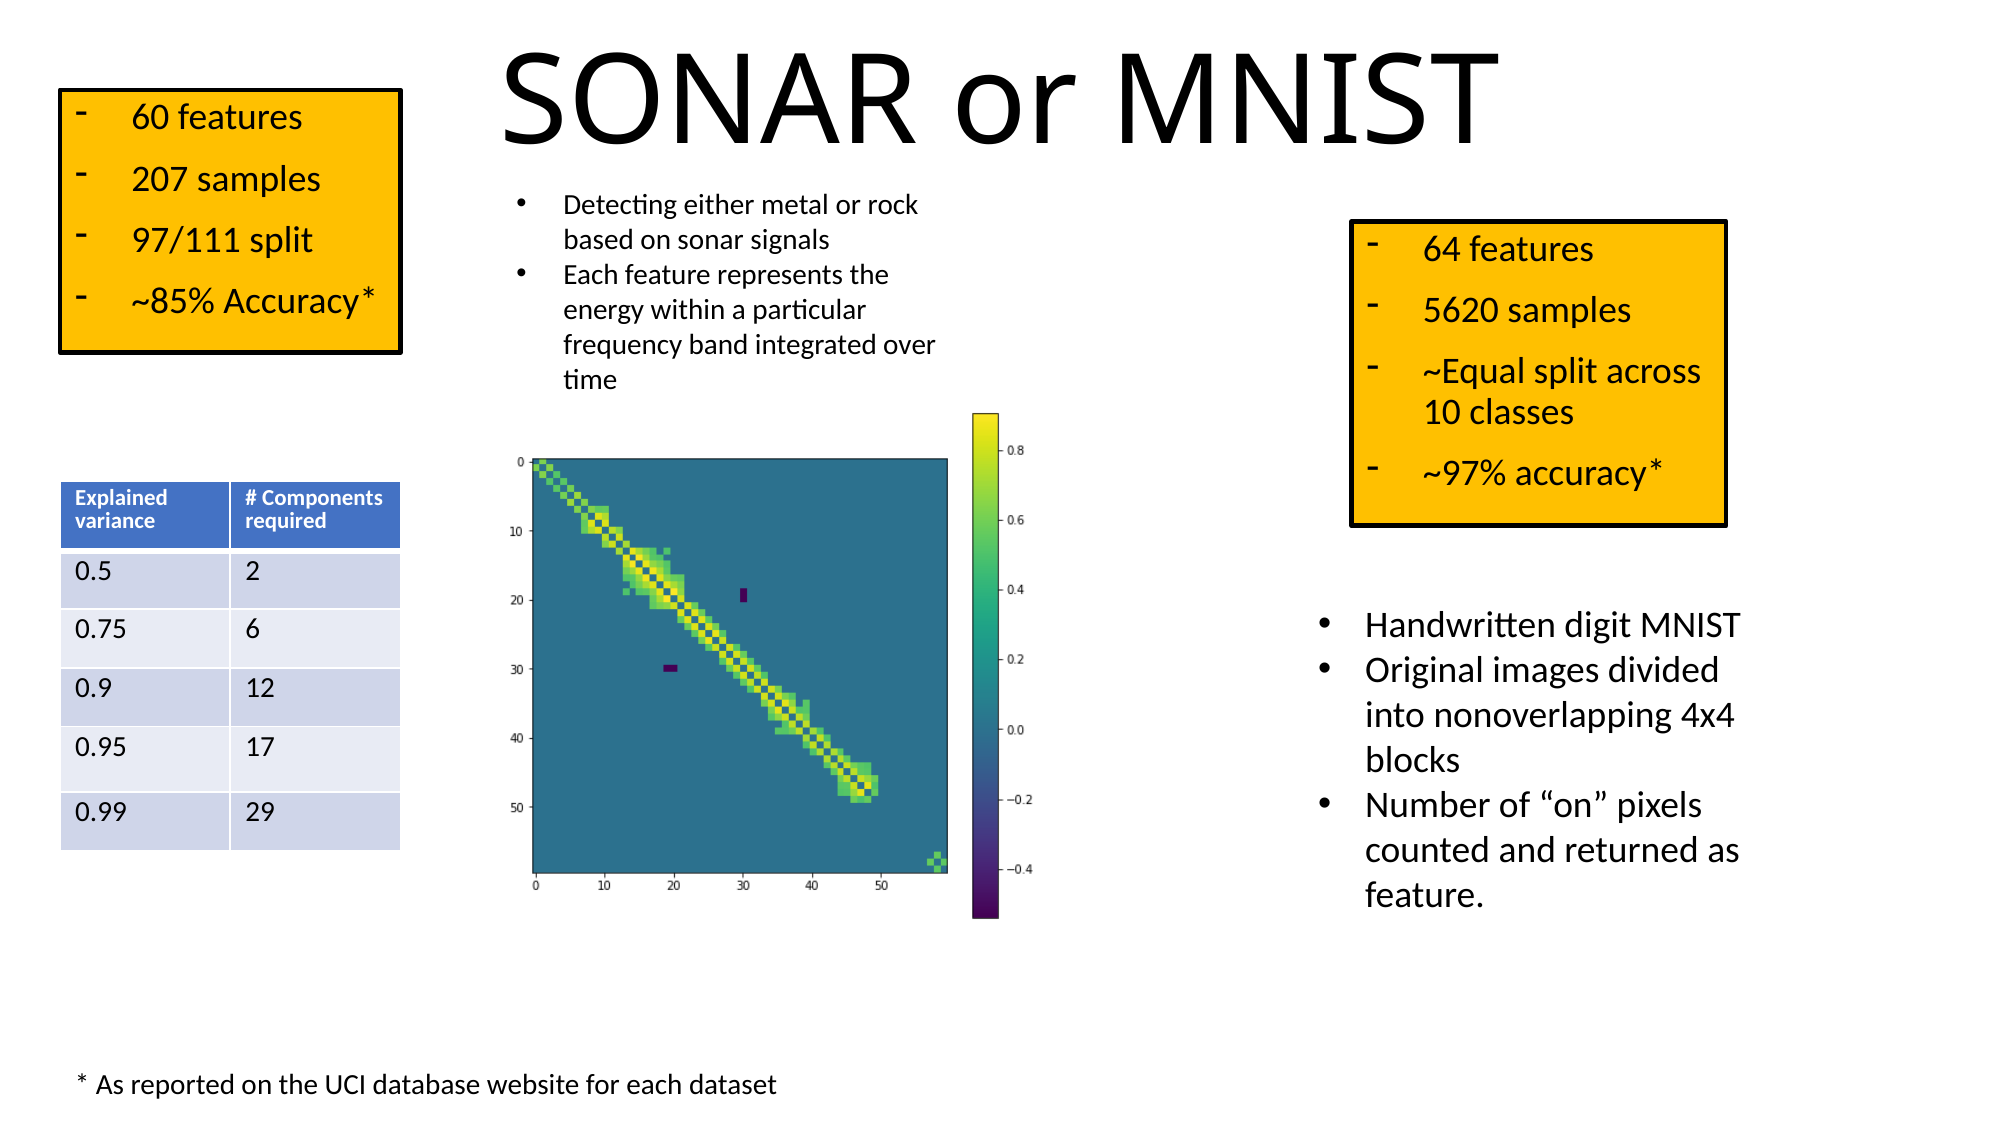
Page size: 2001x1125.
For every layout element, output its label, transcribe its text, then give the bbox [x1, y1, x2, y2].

table_cell 0.9 [61, 669, 229, 726]
text_box Handwritten digit MNIST Original images divided into nonoverlapping 4x4 blocks Number of “on” pixels counted and returned as feature. [1303, 592, 1775, 923]
table_header Explained variance [61, 482, 229, 548]
table_cell 17 [231, 727, 400, 791]
table_cell 6 [231, 610, 400, 667]
text_box Detecting either metal or rock based on sonar signals Each feature represents the energy within a particular frequency band integrated over time [501, 177, 973, 403]
picture [501, 405, 1043, 926]
table_header # Components required [231, 482, 400, 548]
table_cell 29 [231, 793, 400, 850]
table_cell 0.99 [61, 793, 229, 850]
table_cell 12 [231, 669, 400, 726]
table_cell 2 [231, 554, 400, 608]
subtitle 60 features 207 samples 97/111 split ~85% Accuracy* [60, 89, 401, 353]
text_box 64 features 5620 samples ~Equal split across 10 classes ~97% accuracy* [1351, 221, 1727, 526]
table_cell 0.75 [61, 610, 229, 667]
table_cell 0.5 [61, 554, 229, 608]
table_cell 0.95 [61, 727, 229, 791]
text_box * As reported on the UCI database website for each dataset [60, 1057, 1042, 1108]
title SONAR or MNIST [56, 0, 1944, 178]
